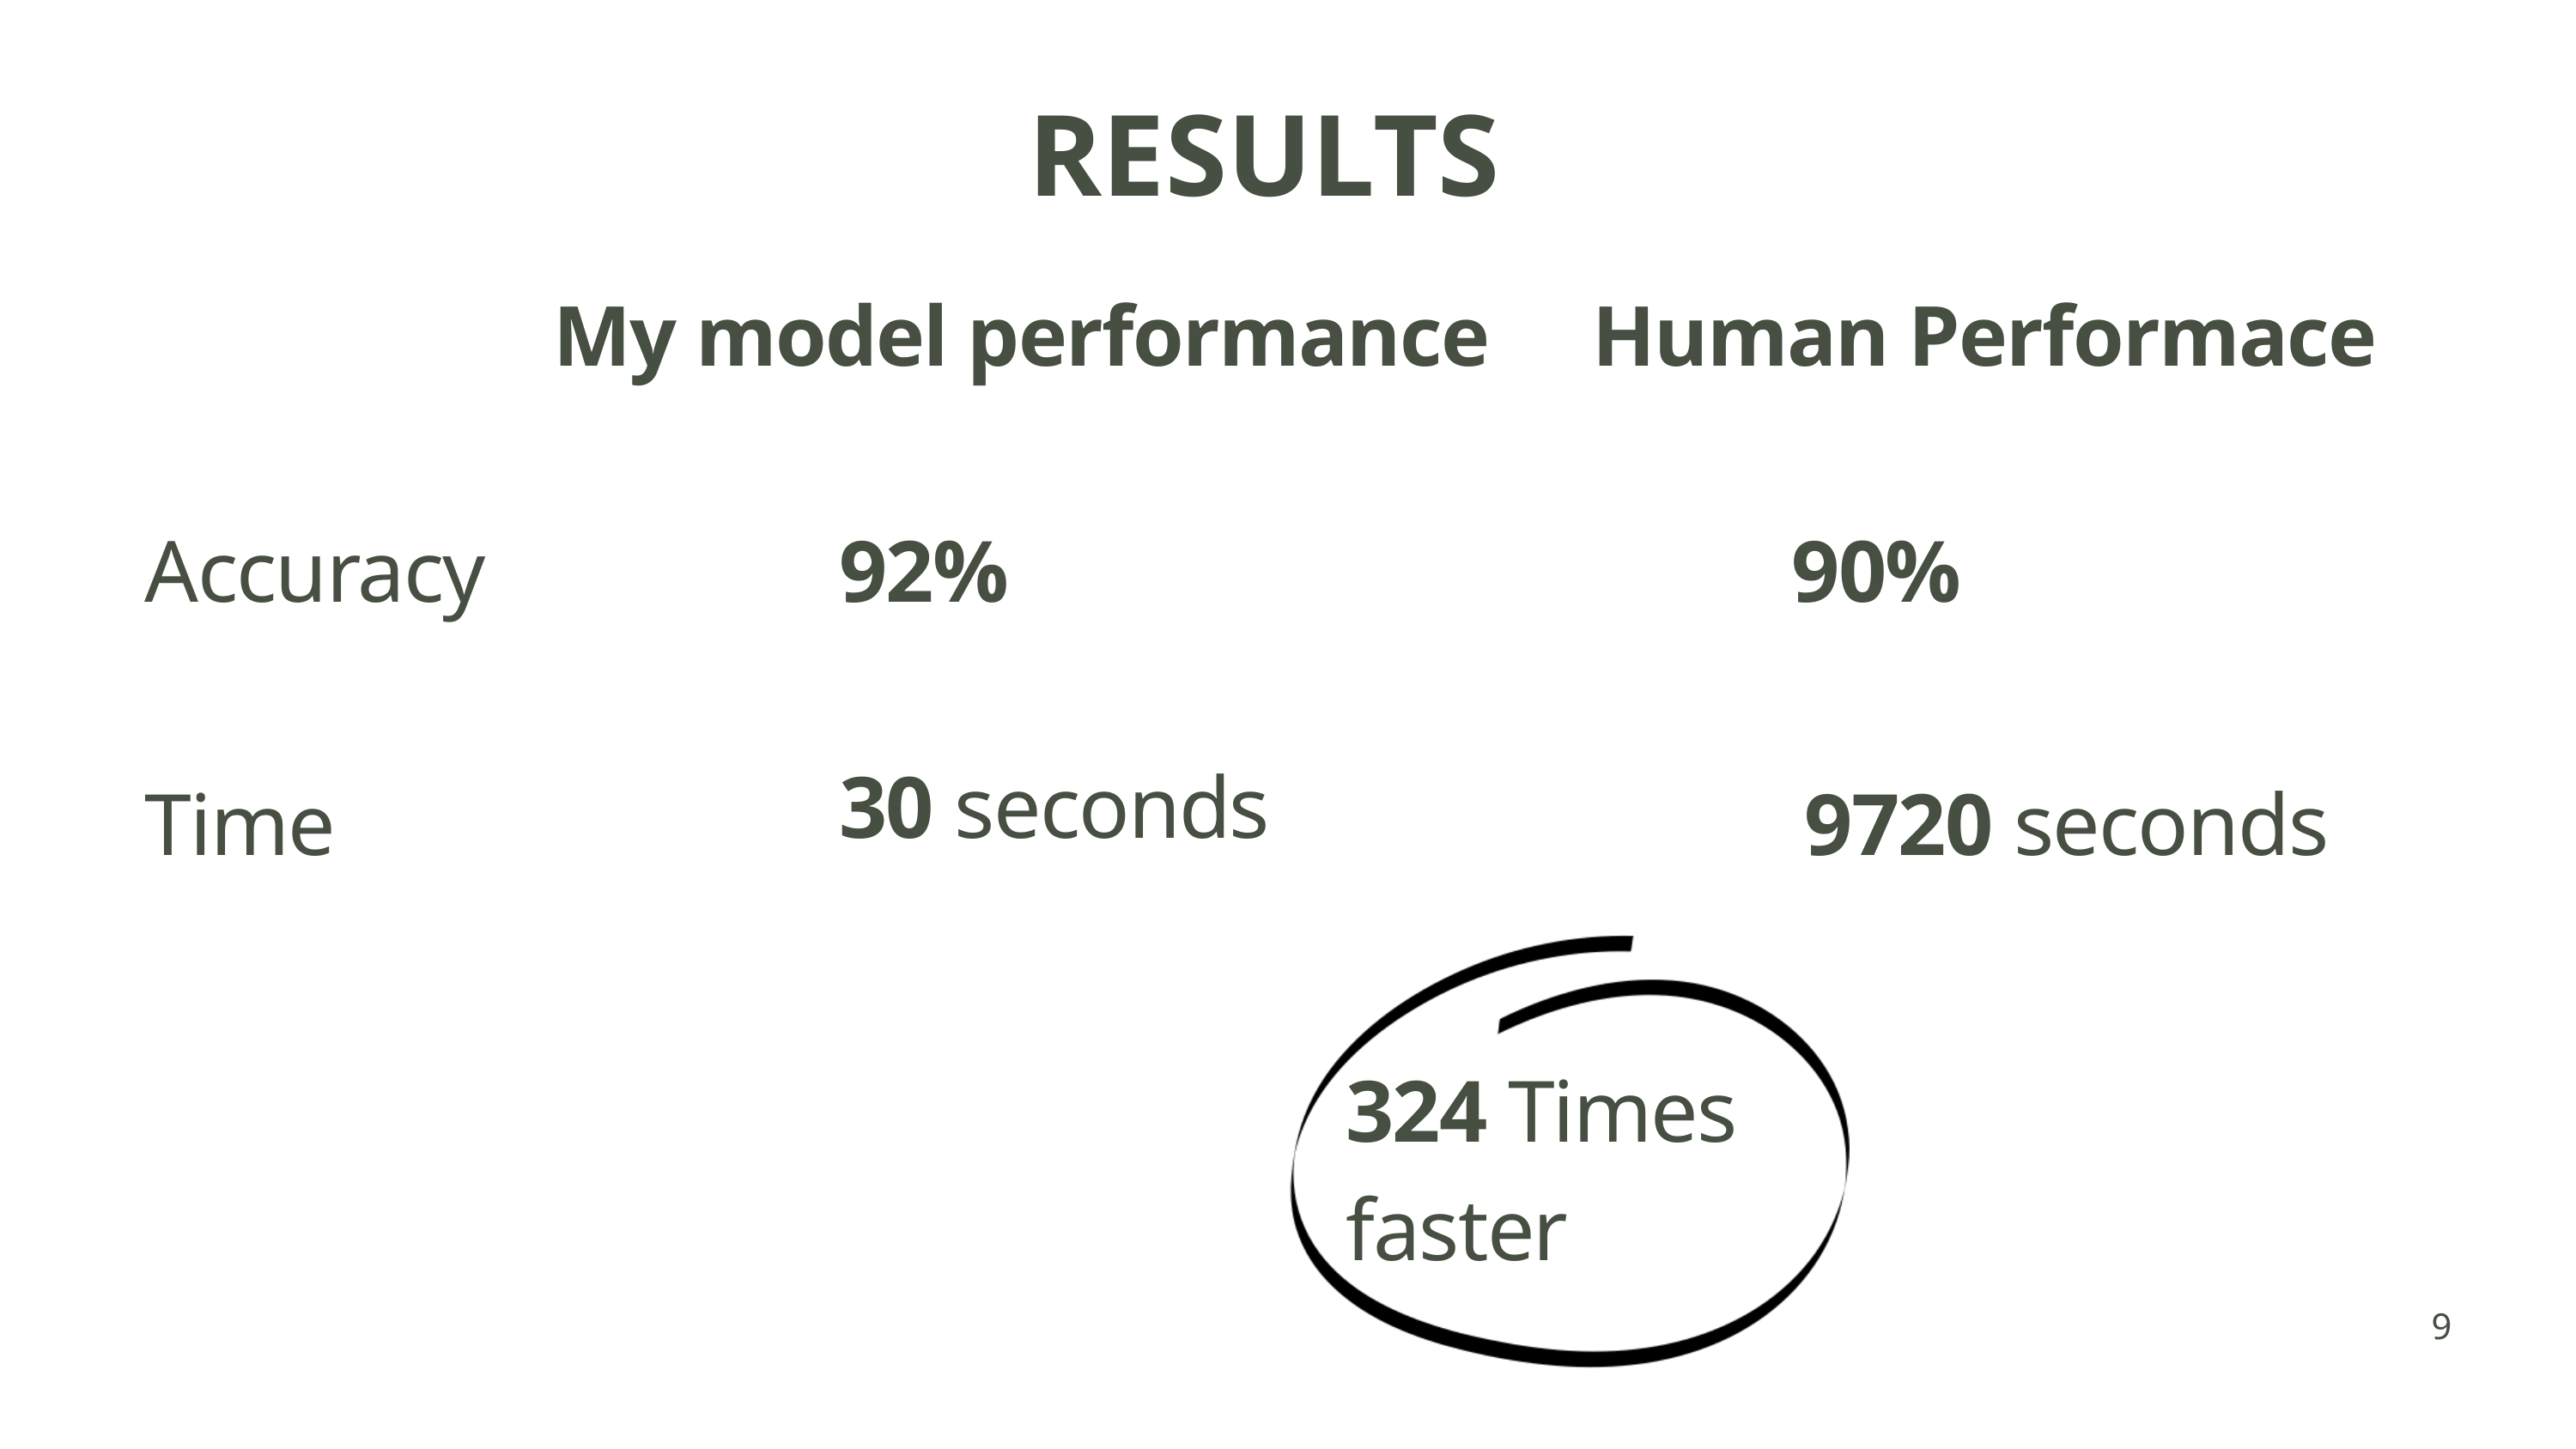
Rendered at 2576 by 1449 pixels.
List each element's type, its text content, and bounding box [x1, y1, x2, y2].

text_box 9720 seconds [1783, 754, 2384, 873]
text_box 30 seconds [839, 737, 1324, 856]
text_box Human Performace [1592, 266, 2454, 383]
text_box 324 Times faster [1346, 1040, 1792, 1277]
text_box 90% [1791, 500, 2038, 619]
text_box My model performance [553, 266, 1546, 383]
text_box 92% [839, 500, 1111, 619]
text_box RESULTS [144, 61, 2384, 220]
text_box 9 [2431, 1296, 2452, 1348]
text_box Accuracy [144, 500, 514, 619]
text_box Time [144, 754, 514, 873]
text_box [1287, 935, 1850, 1371]
